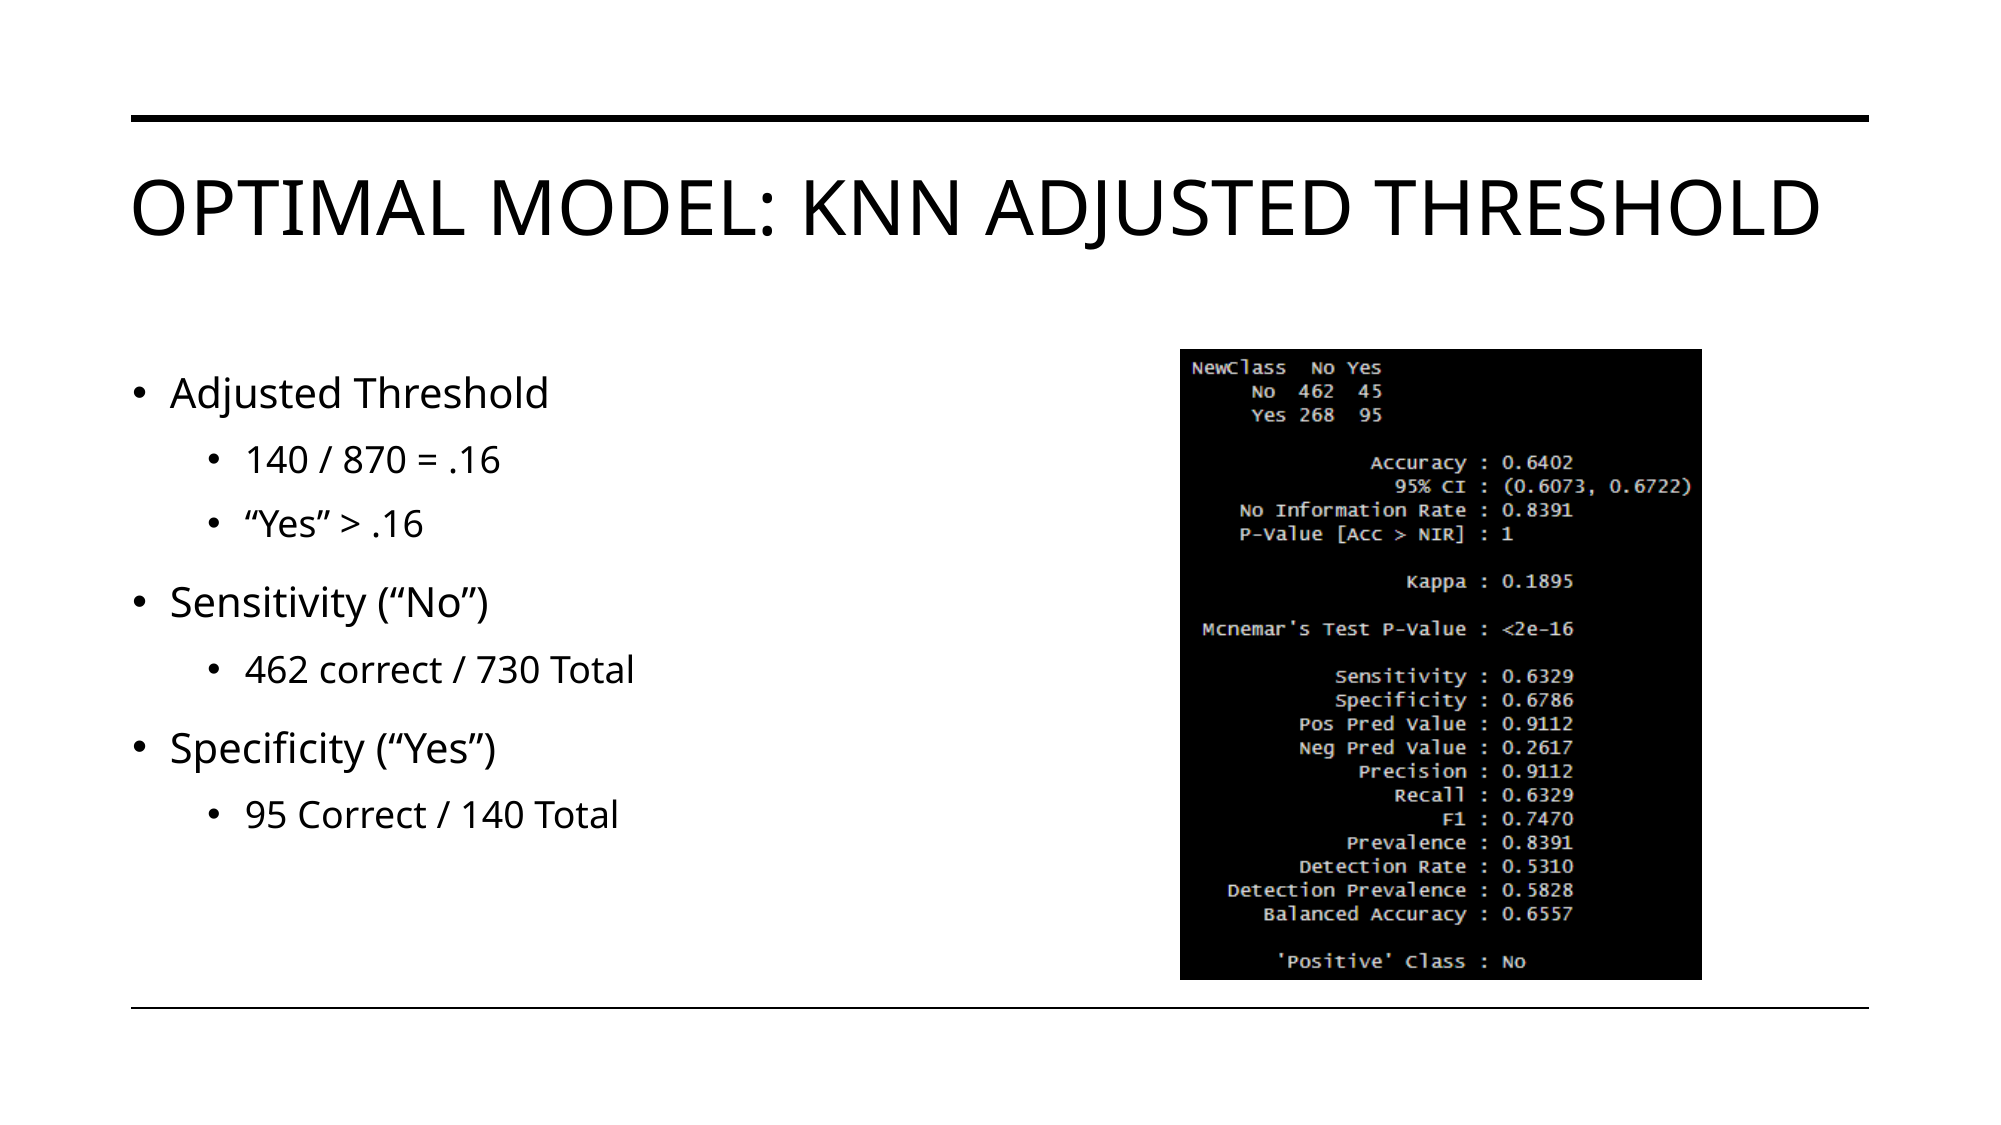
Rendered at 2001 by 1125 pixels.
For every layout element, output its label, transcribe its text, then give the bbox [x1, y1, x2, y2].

list Adjusted Threshold 140 / 870 = .16 “Yes” > .16 Sensitivity (“No”) 462 correct / 730 Total Specificity (“Yes”) 95 Correct / 140 Total [117, 349, 988, 980]
title Optimal model: knn adjusted threshold [114, 151, 1869, 337]
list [1180, 349, 1702, 980]
